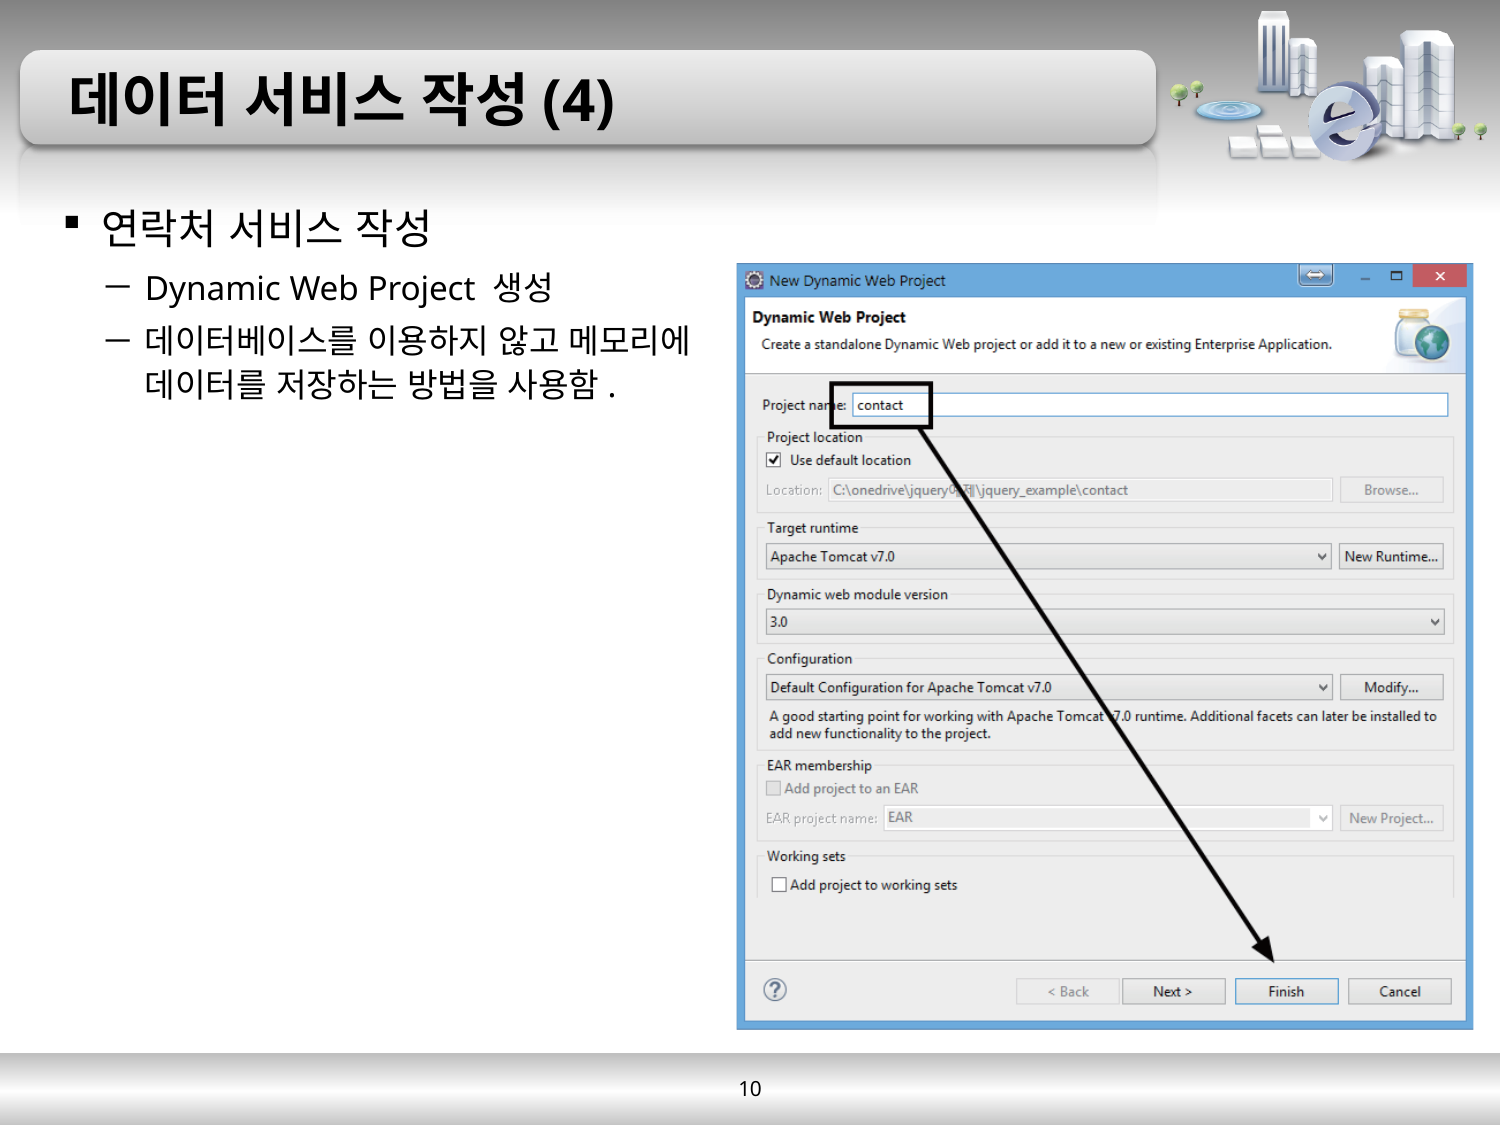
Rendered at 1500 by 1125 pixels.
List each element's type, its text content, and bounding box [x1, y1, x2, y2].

title 데이터 서비스 작성(4) [52, 55, 1404, 156]
picture [1170, 11, 1487, 177]
picture [9, 46, 1166, 243]
picture [736, 263, 1474, 1030]
list 연락처 서비스 작성 Dynamic Web Project 생성 데이터베이스를 이용하지 않고 메모리에 데이터를 저장하는 방법을 사용함. [4, 190, 731, 1030]
